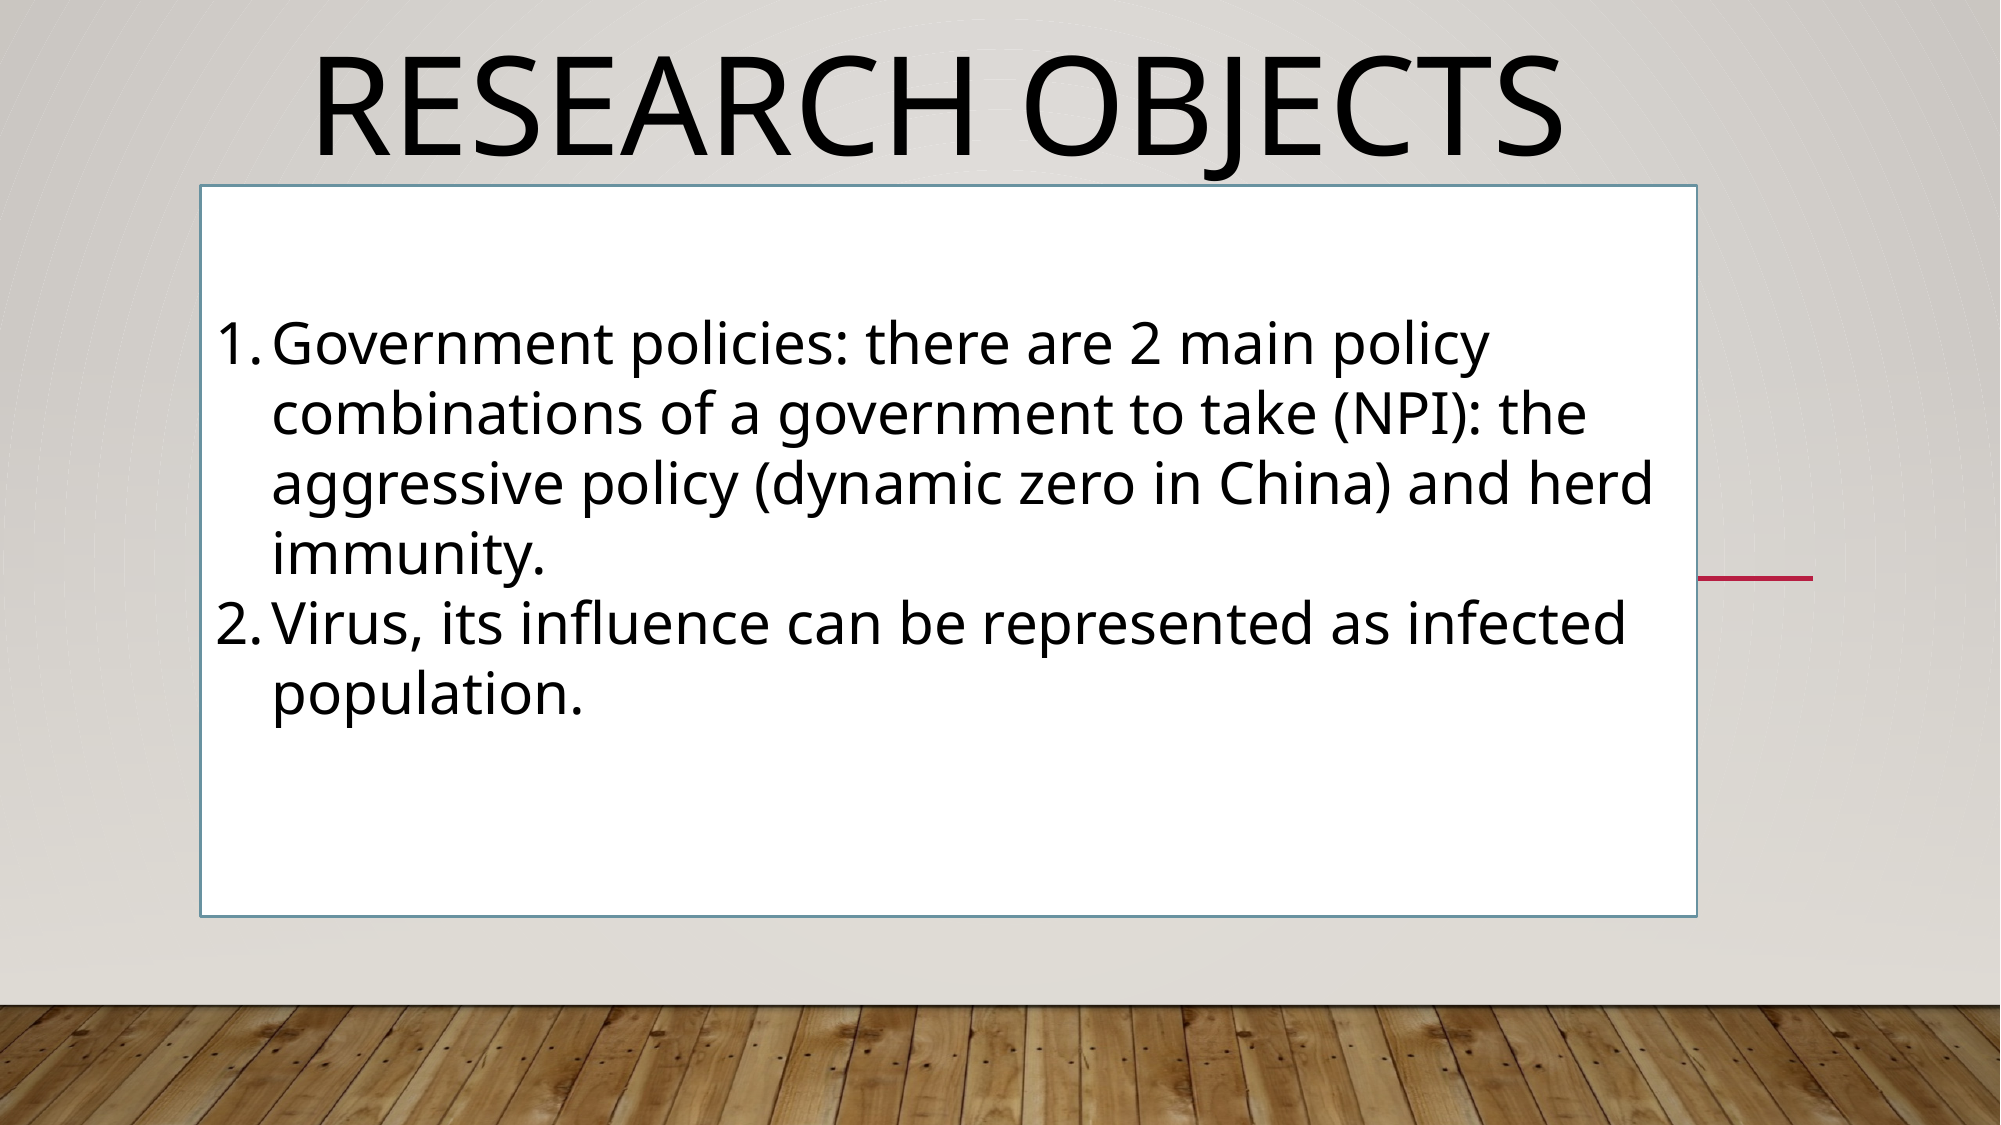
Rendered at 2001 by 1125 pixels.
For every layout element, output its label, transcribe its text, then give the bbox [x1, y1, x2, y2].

title Research objects [217, 18, 1659, 186]
text_box Government policies: there are 2 main policy combinations of a government to take (NPI): the aggressive policy (dynamic zero in China) and herd immunity. Virus, its influence can be represented as infected population. [199, 184, 1698, 918]
picture [0, 1005, 2000, 1125]
